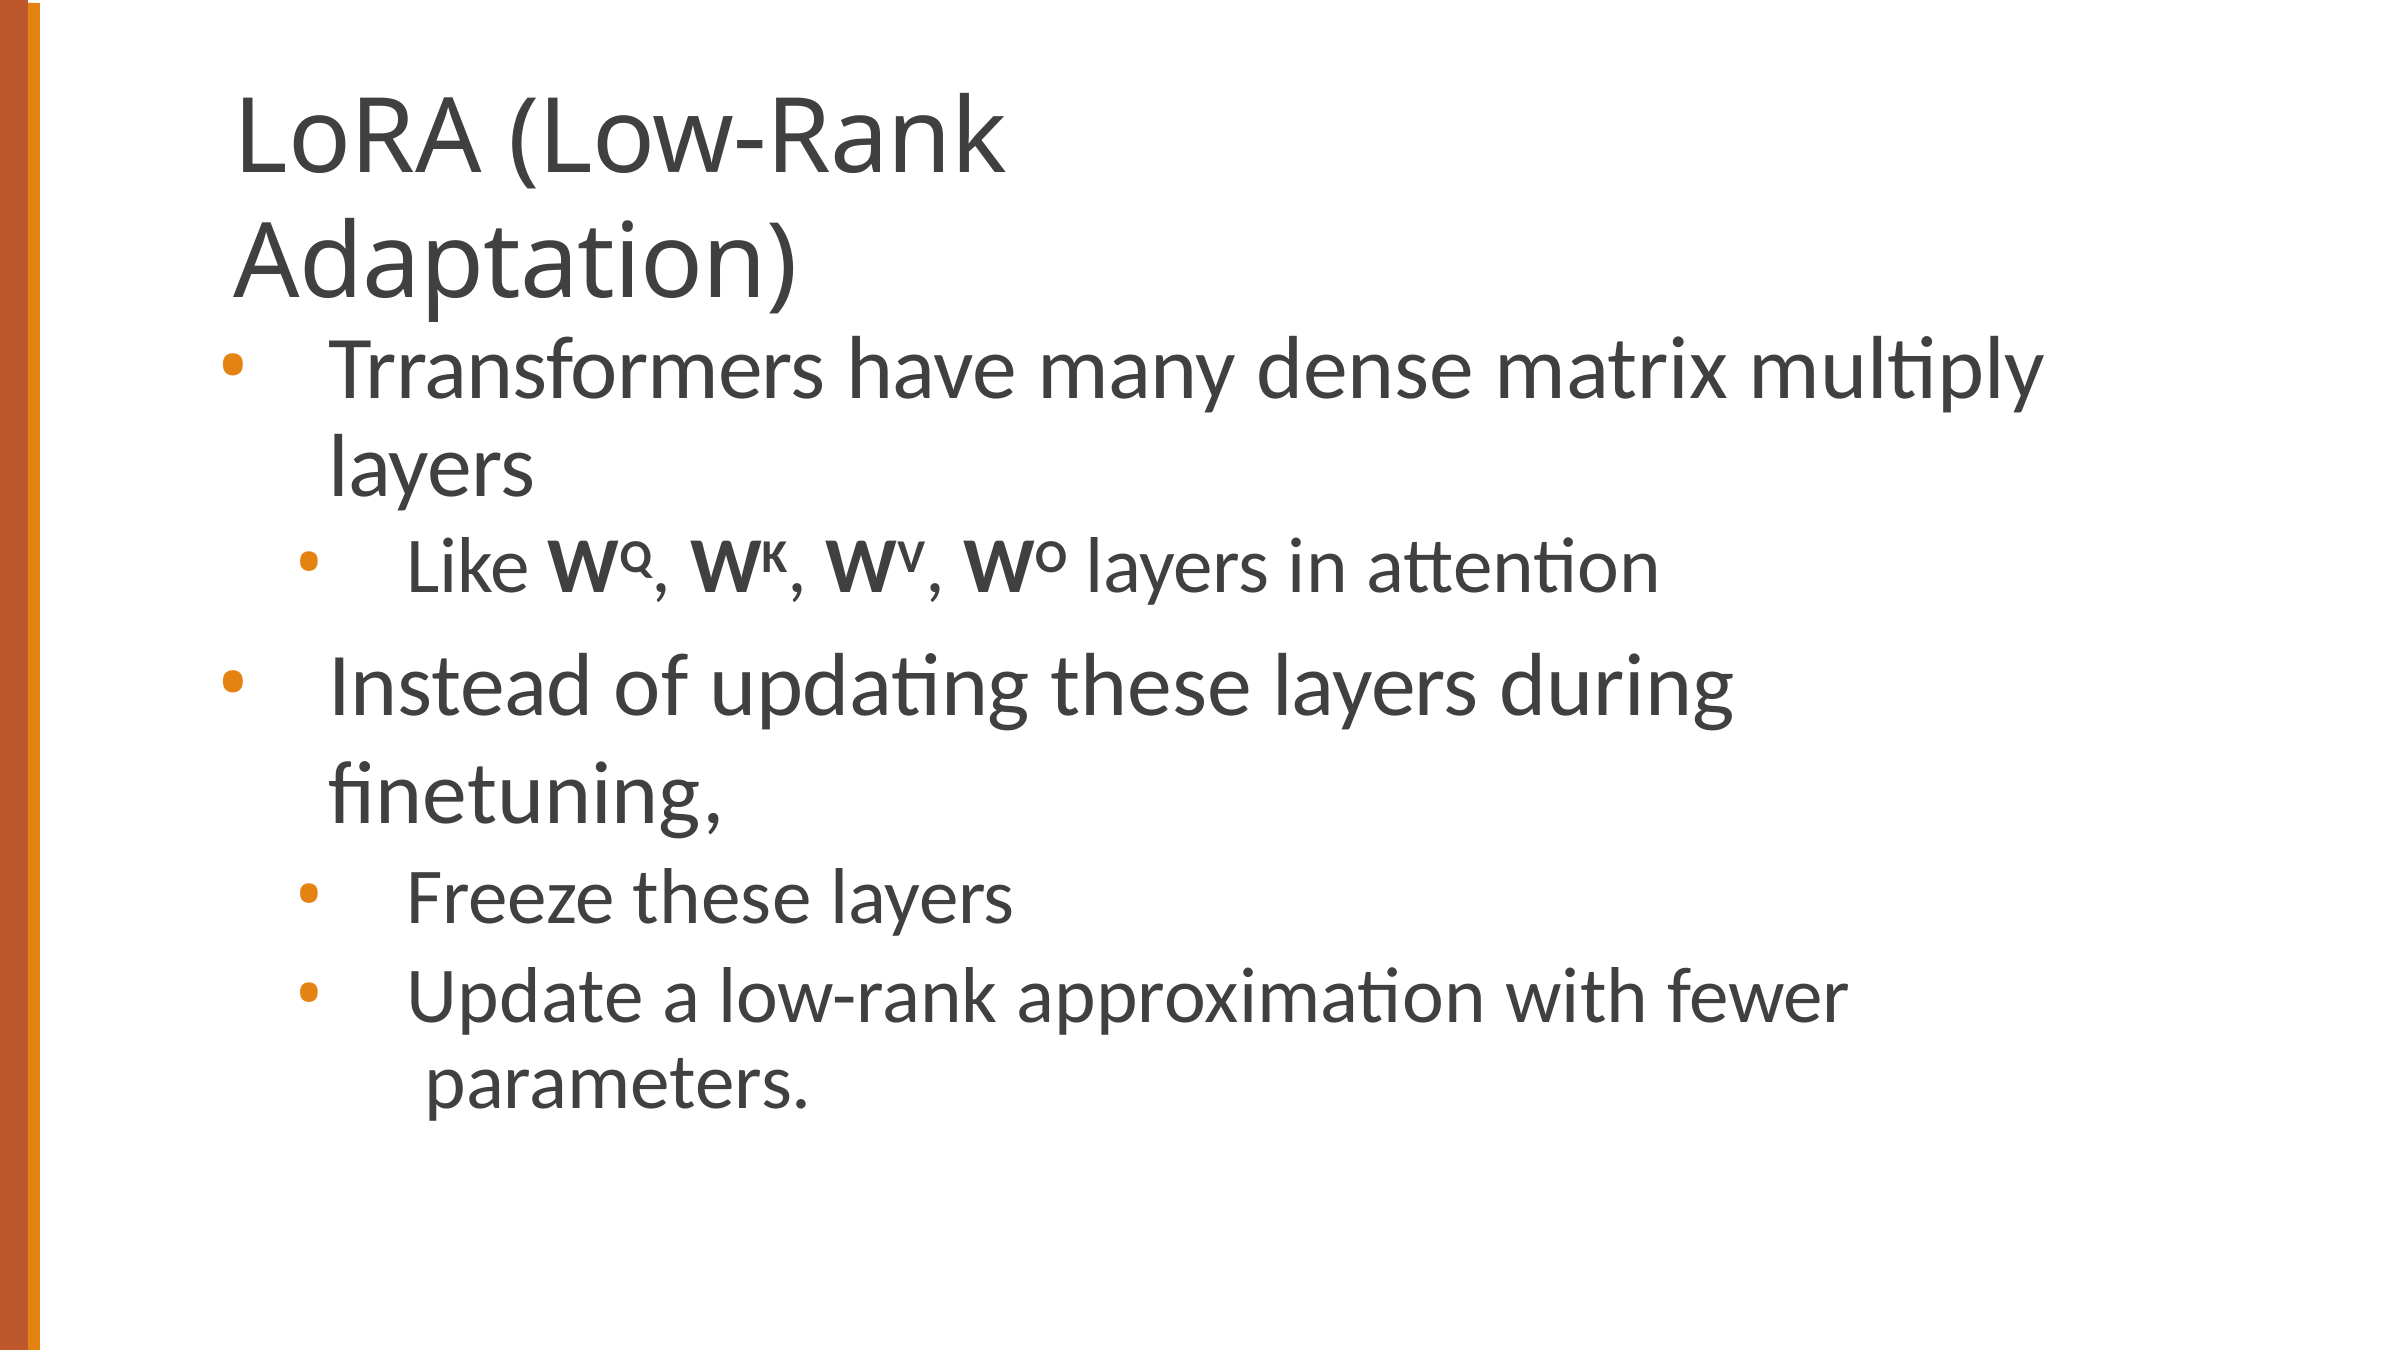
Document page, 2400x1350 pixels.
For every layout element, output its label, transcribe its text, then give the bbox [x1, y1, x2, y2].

title LoRA (Low-Rank Adaptation) [231, 66, 1410, 305]
text_box Trransformers have many dense matrix multiply layers Like WQ, WK, WV, WO layers in attention Instead of updating these layers during finetuning, Freeze these layers Update a low-rank approximation with fewer parameters. [203, 305, 2179, 1124]
